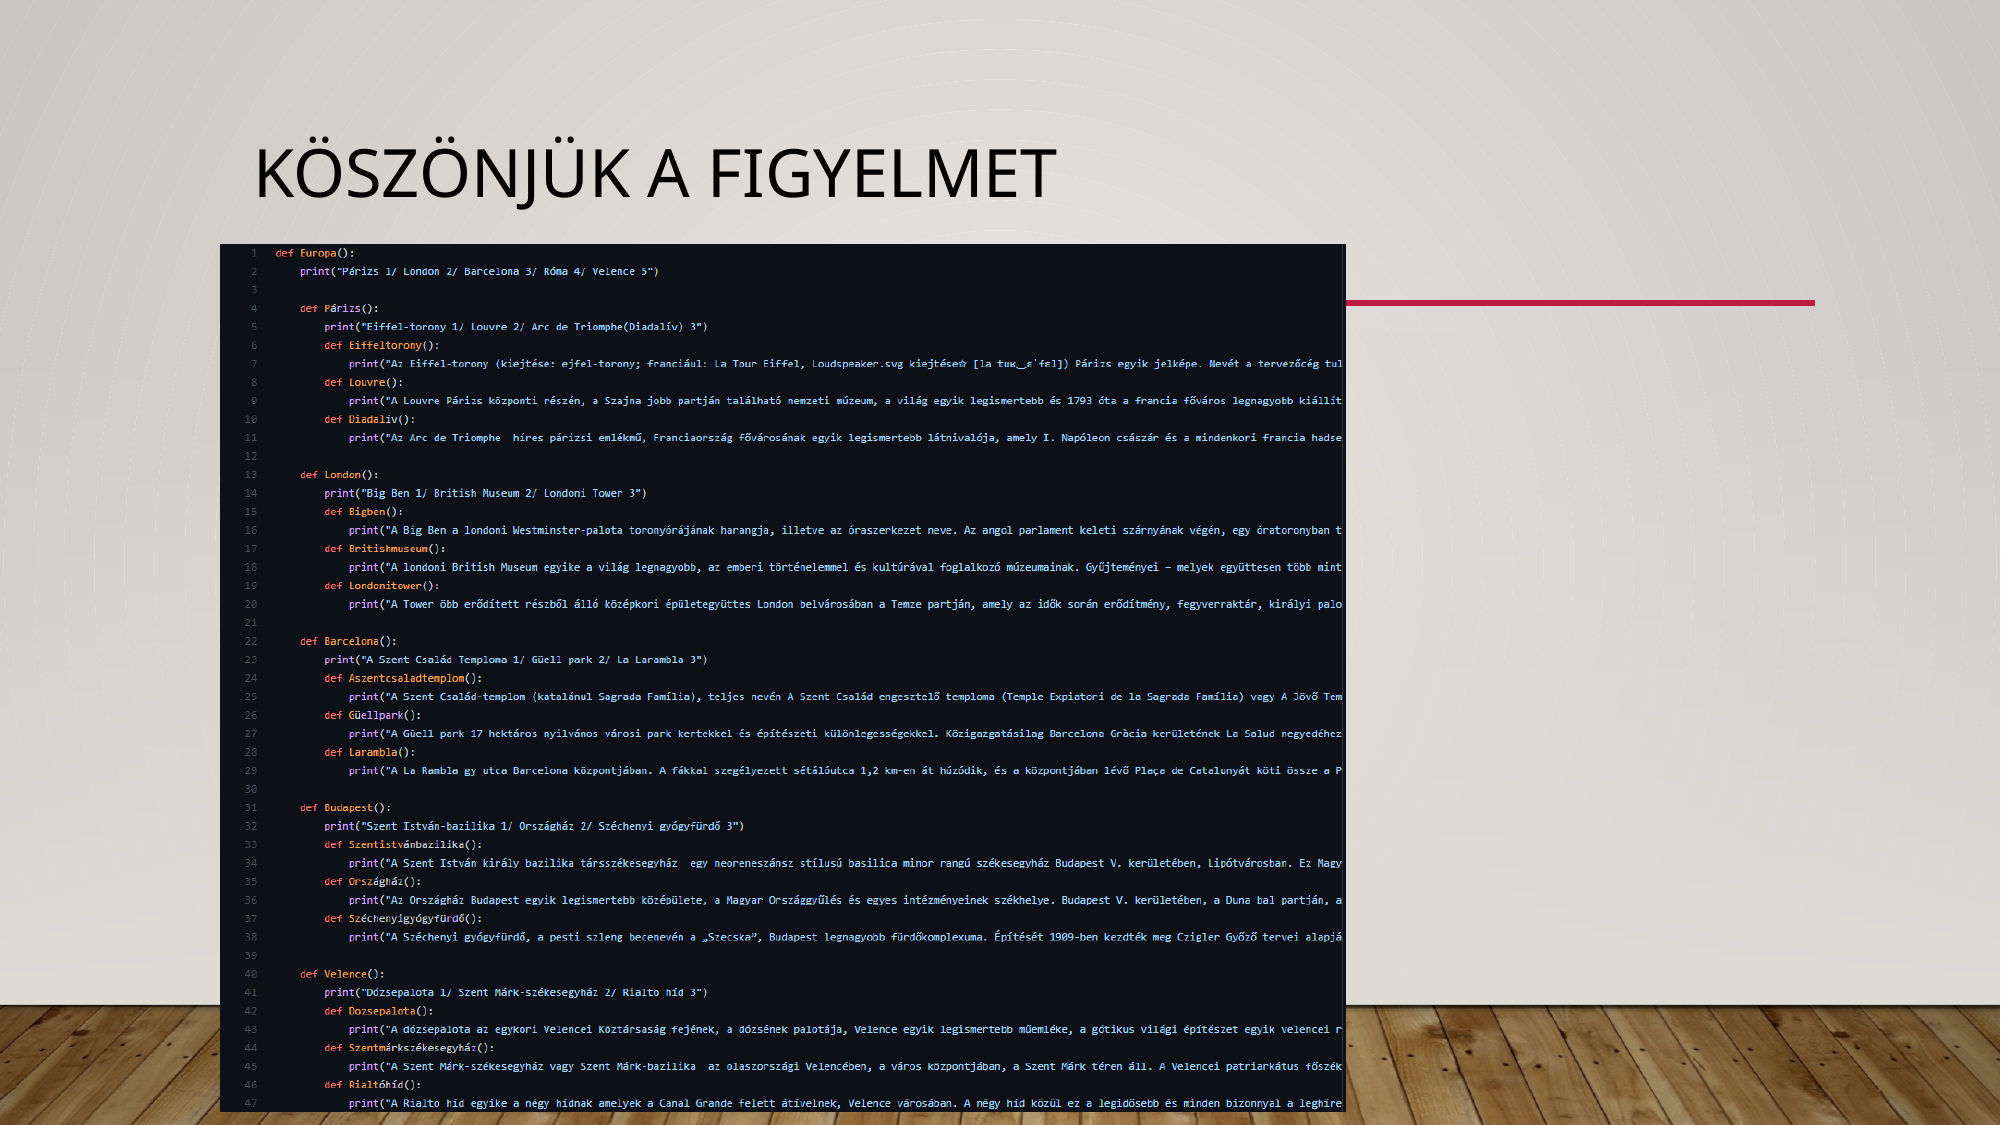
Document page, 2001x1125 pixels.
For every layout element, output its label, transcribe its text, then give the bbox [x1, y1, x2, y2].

title Köszönjük a figyelmet [238, 131, 1814, 305]
picture [0, 244, 2000, 1125]
